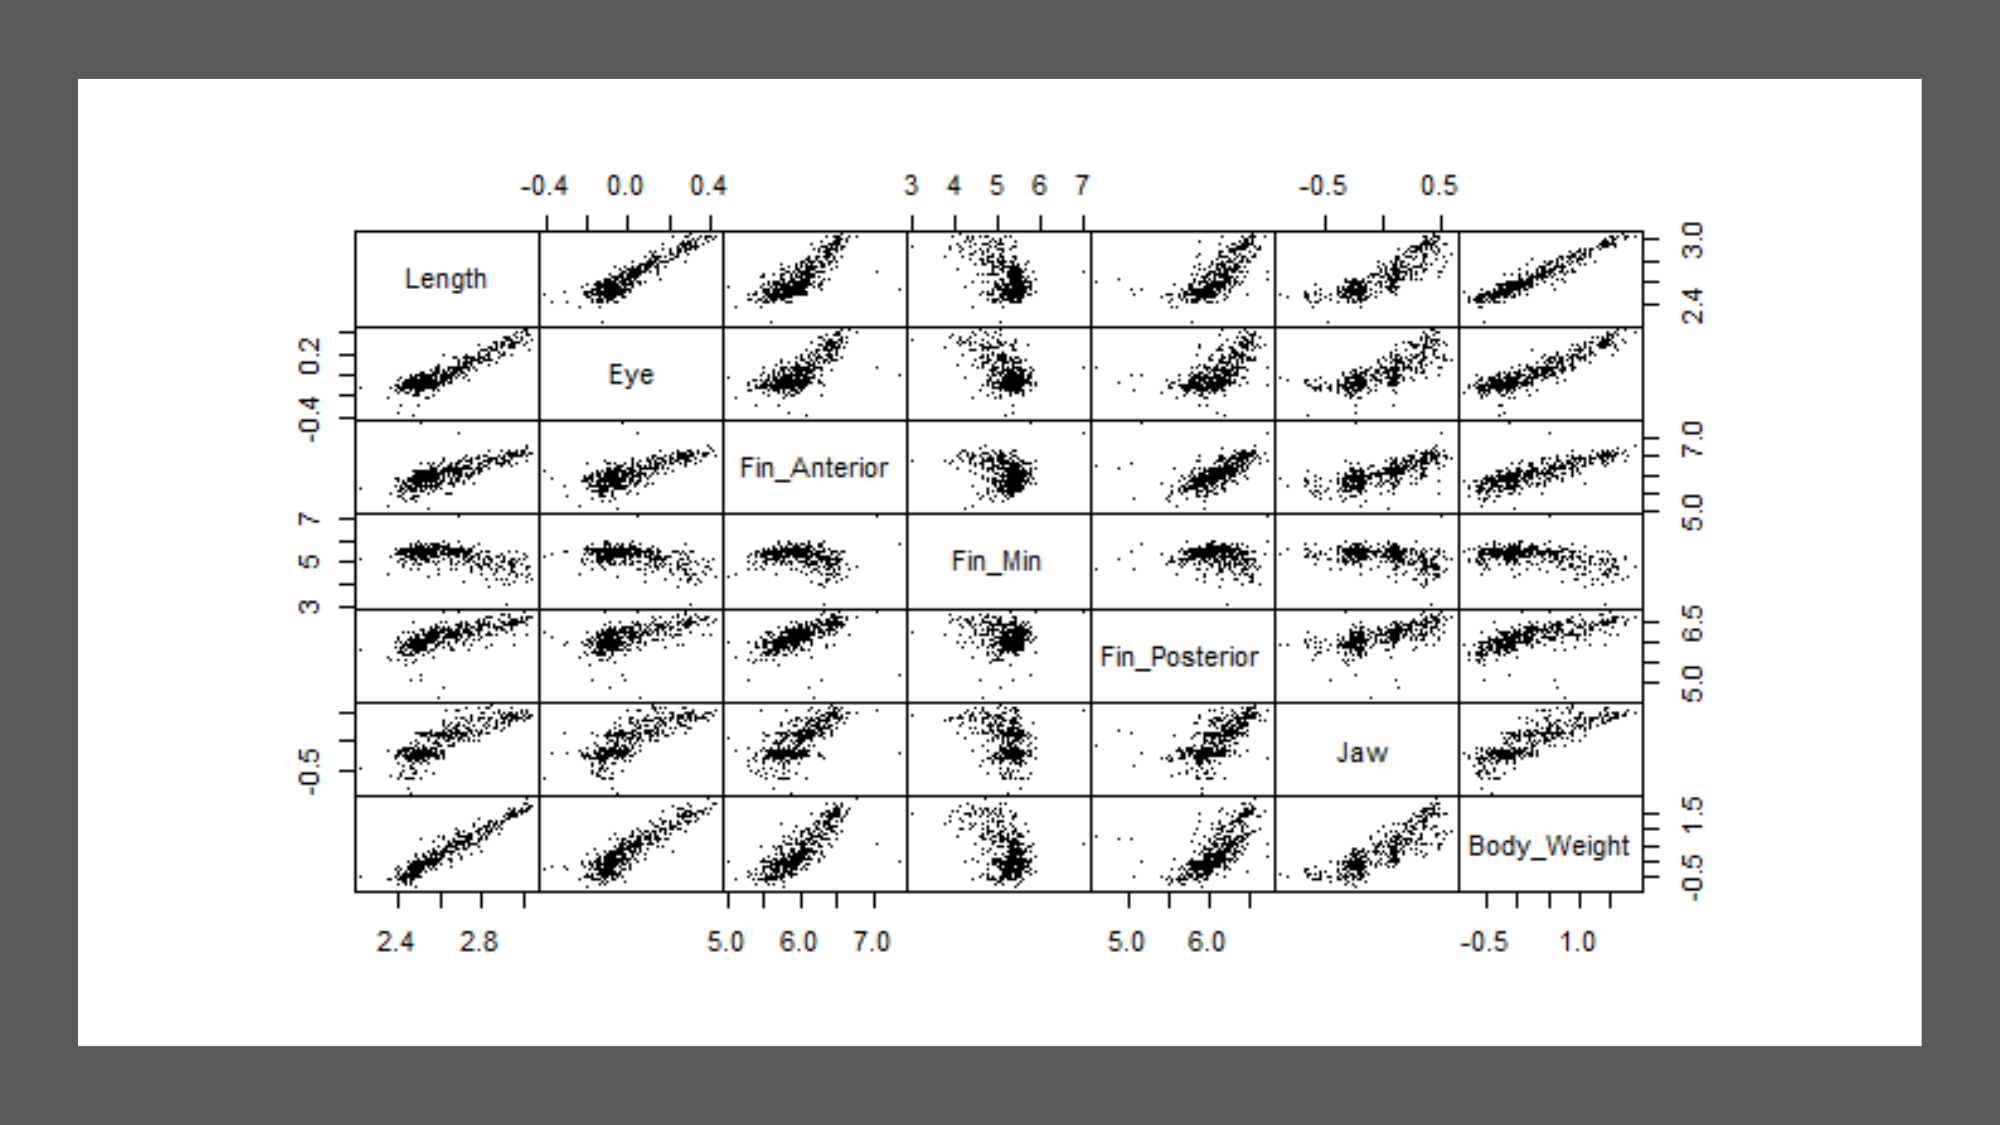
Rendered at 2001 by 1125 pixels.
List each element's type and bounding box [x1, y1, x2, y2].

text_box [0, 0, 2000, 1125]
list [229, 105, 1771, 1020]
text_box [77, 78, 1923, 1047]
